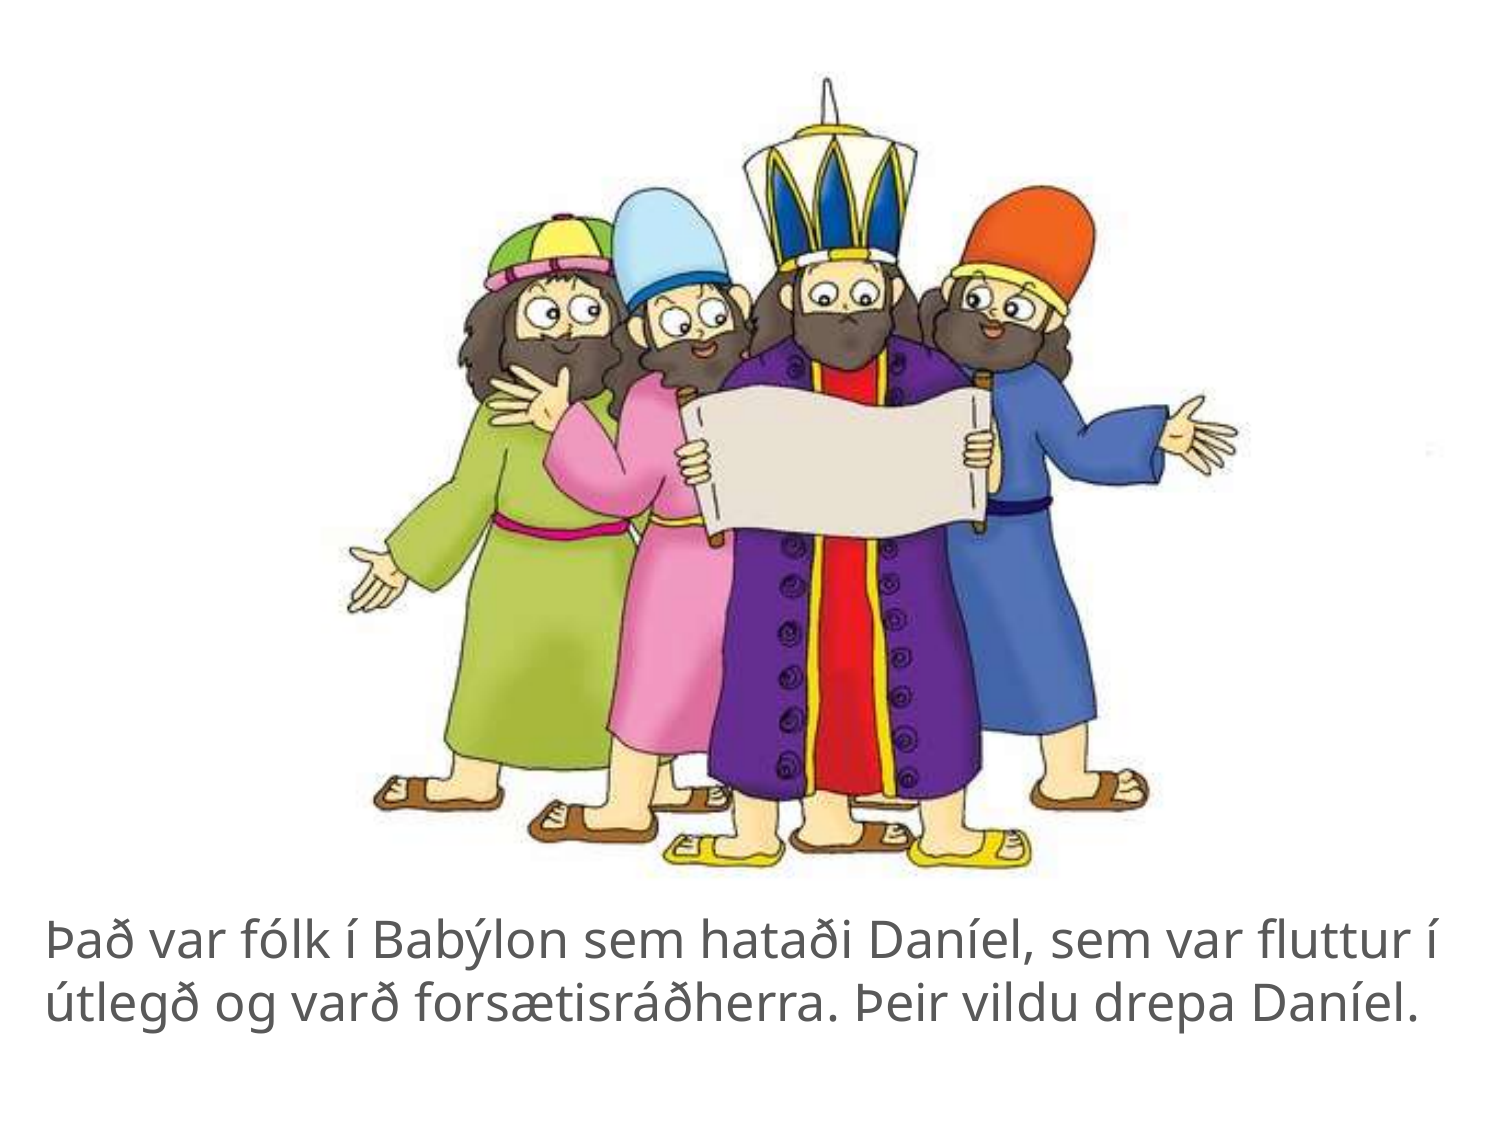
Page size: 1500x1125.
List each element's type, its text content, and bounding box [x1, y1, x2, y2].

picture [40, 1, 1466, 894]
text_box Það var fólk í Babýlon sem hataði Daníel, sem var fluttur í útlegð og varð forsætisráðherra. Þeir vildu drepa Daníel. [29, 898, 1500, 1039]
